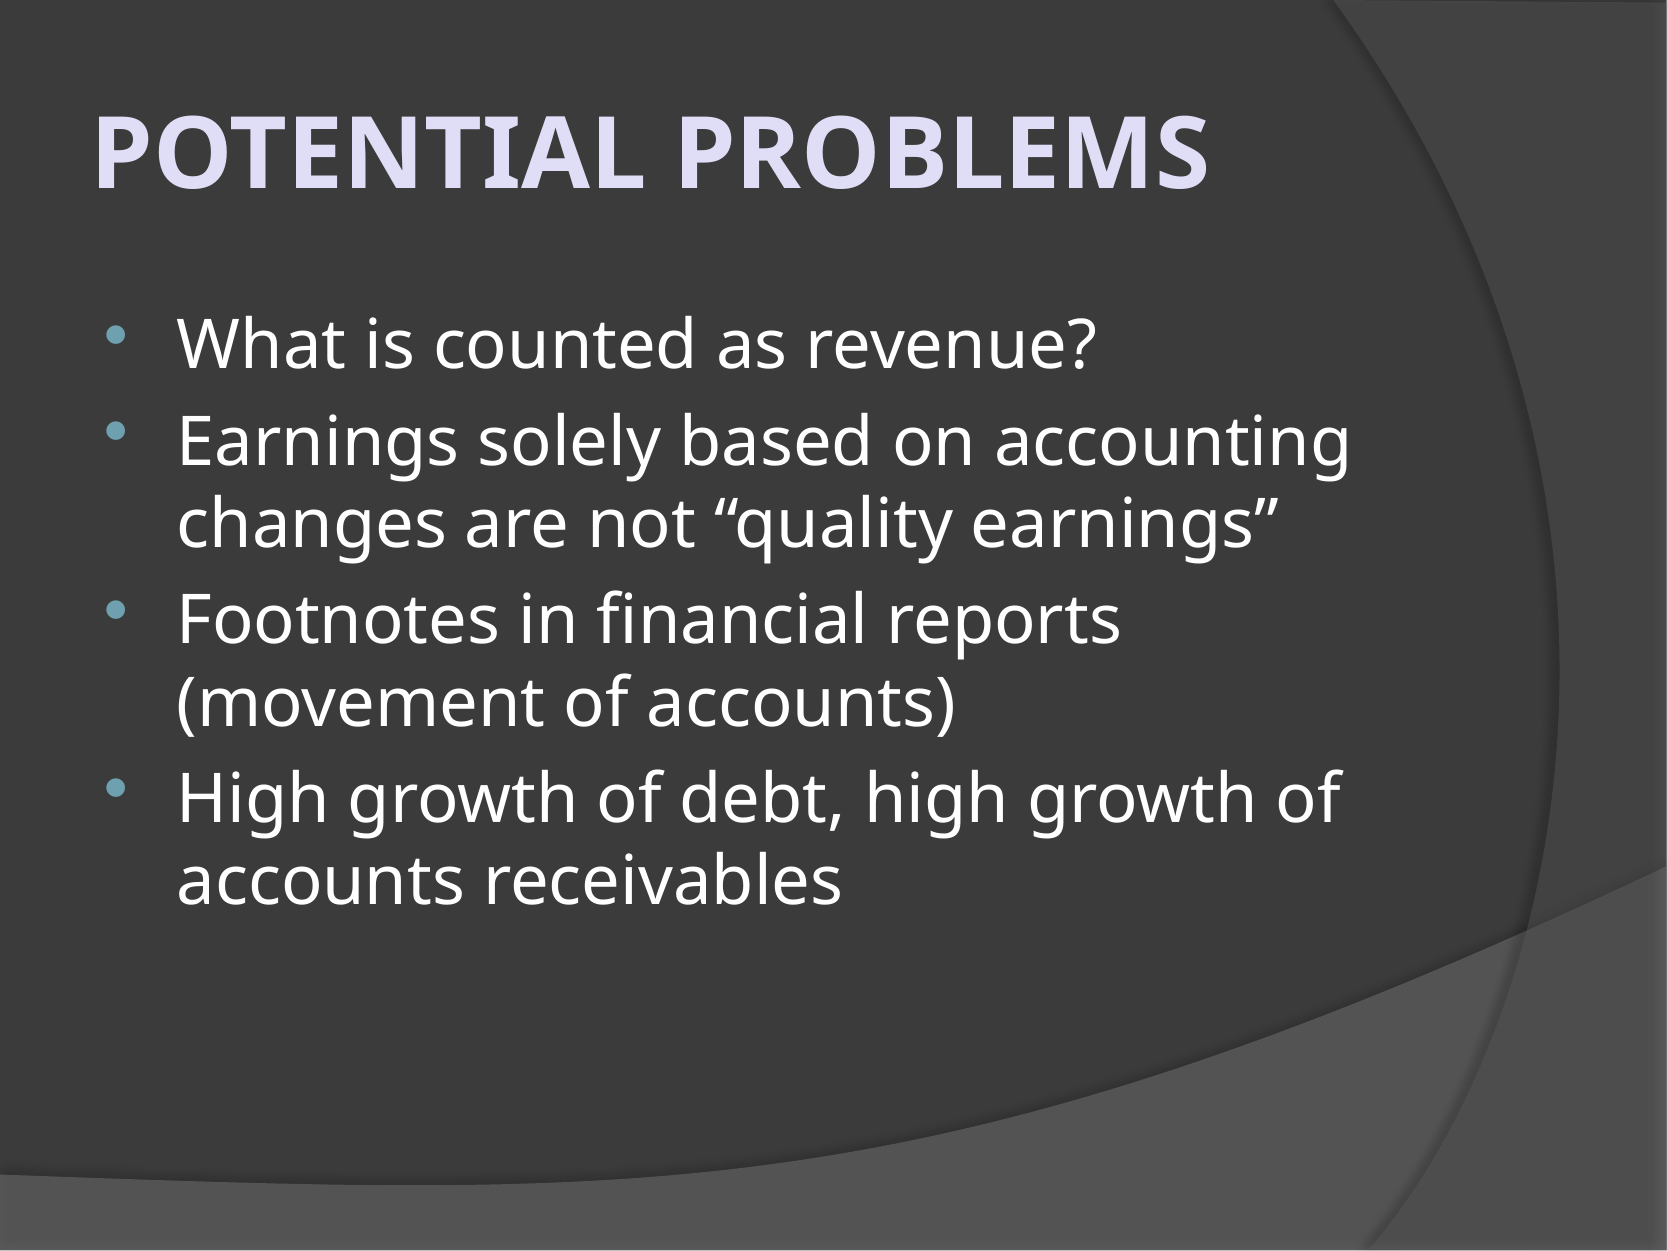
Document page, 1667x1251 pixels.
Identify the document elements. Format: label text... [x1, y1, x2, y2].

list What is counted as revenue? Earnings solely based on accounting changes are not “quality earnings” Footnotes in financial reports (movement of accounts) High growth of debt, high growth of accounts receivables [83, 291, 1445, 1117]
text_box Potential problems [90, 58, 1577, 250]
